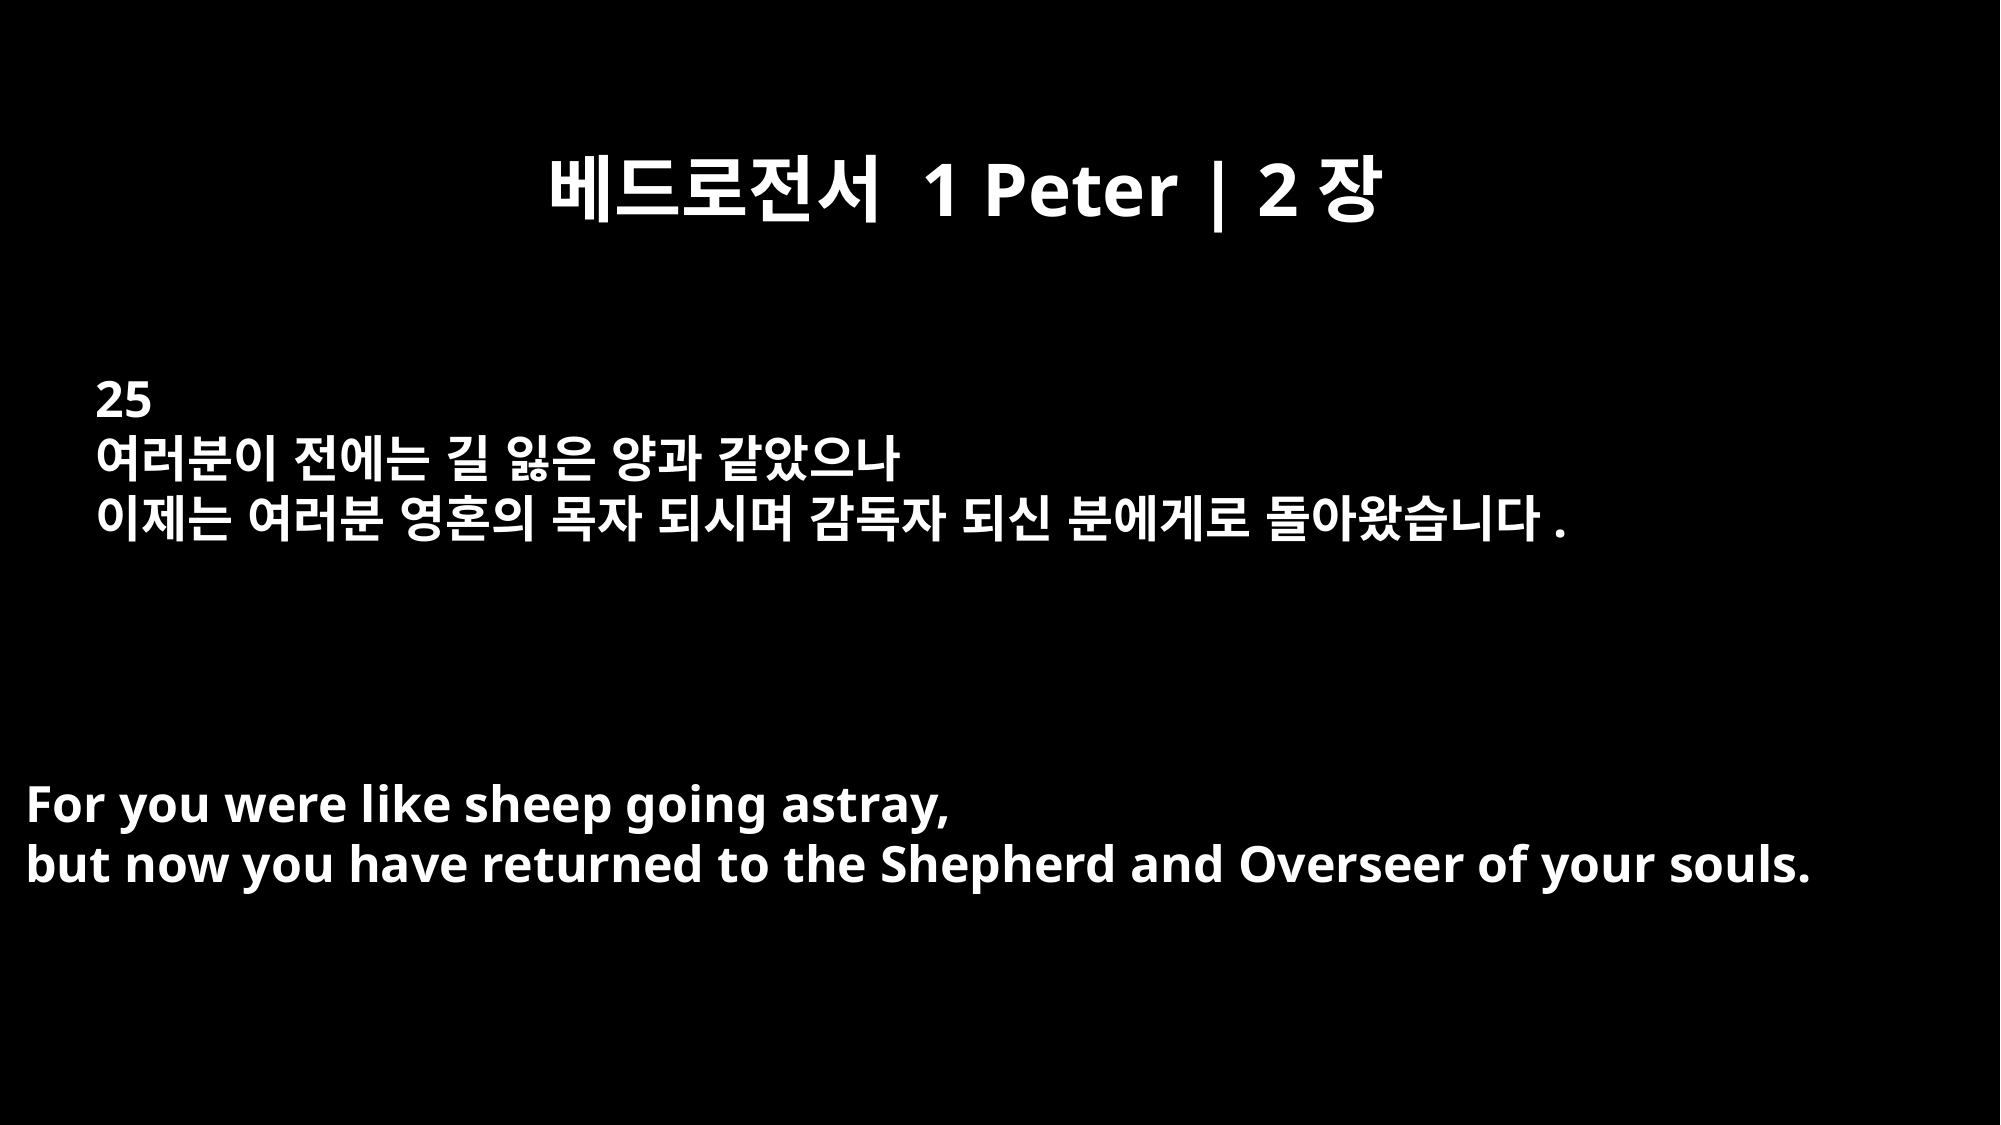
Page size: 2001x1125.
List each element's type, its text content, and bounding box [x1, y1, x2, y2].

text_box For you were like sheep going astray, but now you have returned to the Shepherd and Overseer of your souls. [10, 764, 1828, 900]
text_box 베드로전서 1 Peter | 2장 [532, 136, 1400, 239]
text_box 25 여러분이 전에는 길 잃은 양과 같았으나 이제는 여러분 영혼의 목자 되시며 감독자 되신 분에게로 돌아왔습니다. [80, 359, 1583, 555]
